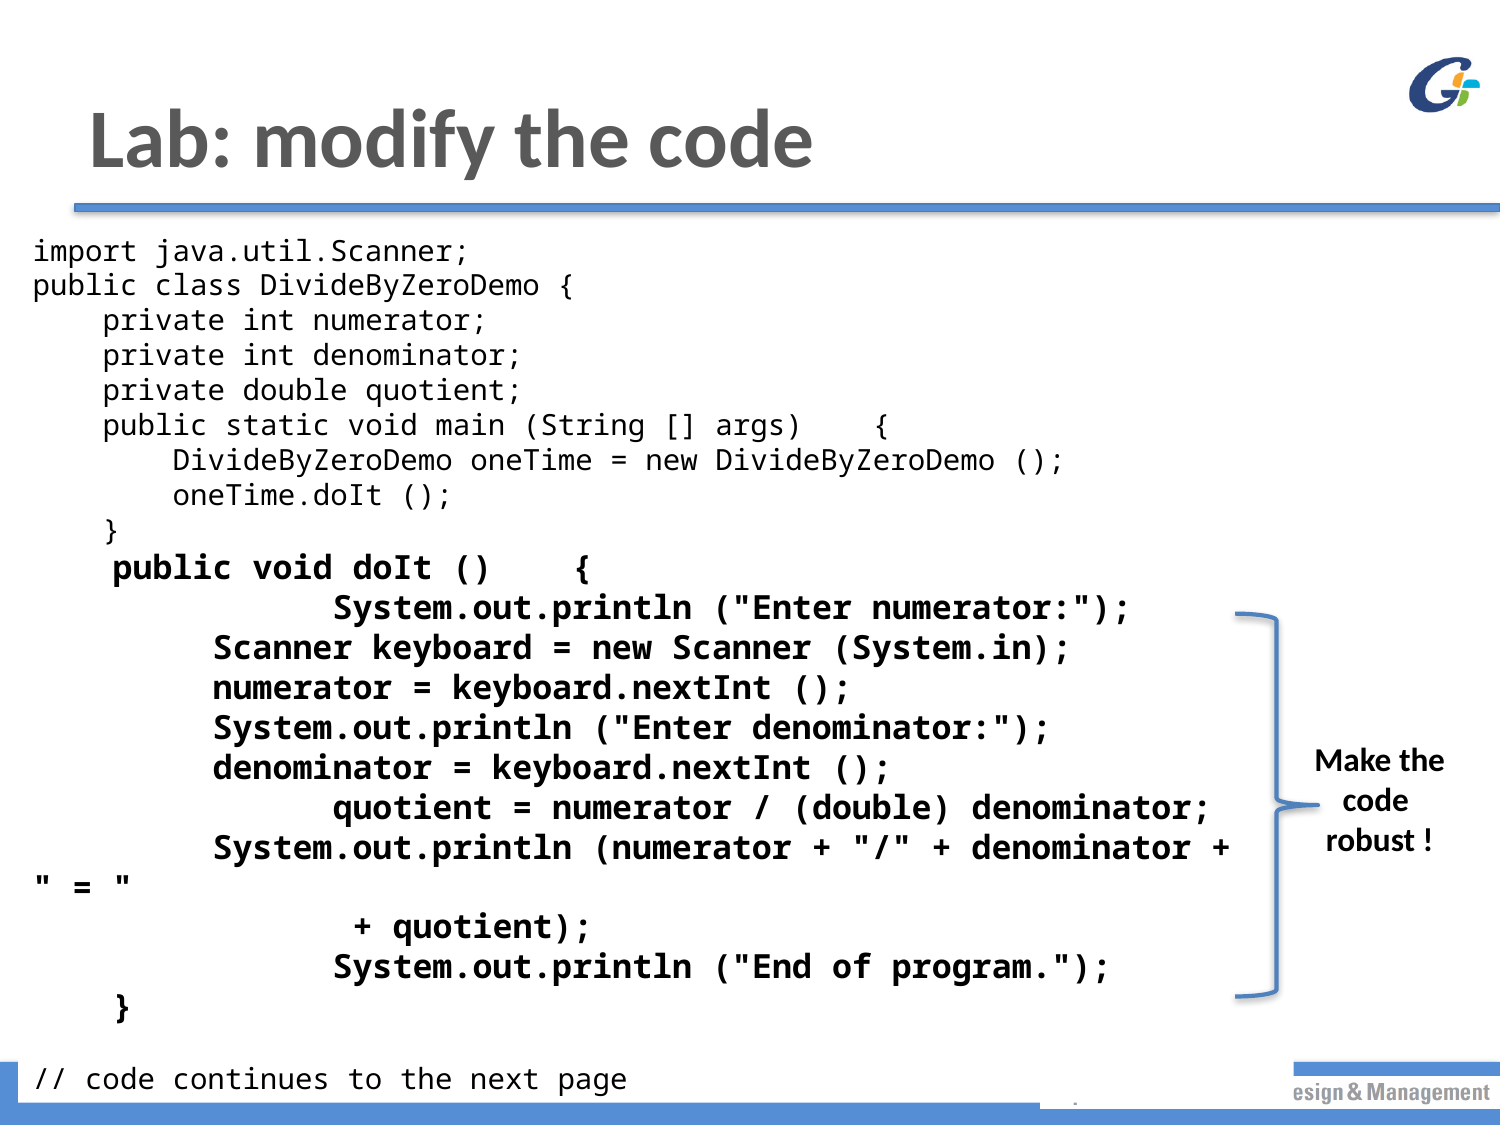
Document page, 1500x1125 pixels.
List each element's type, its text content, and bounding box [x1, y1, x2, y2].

picture [1401, 50, 1482, 115]
picture [1040, 1076, 1500, 1109]
text_box [1235, 611, 1292, 999]
title Lab: modify the code [75, 76, 1425, 225]
text_box import java.util.Scanner; public class DivideByZeroDemo { private int numerator; private int denominator; private double quotient; public static void main (String [] args) { DivideByZeroDemo oneTime = new DivideByZeroDemo (); oneTime.doIt (); } public void doIt () { System.out.println ("Enter numerator:"); Scanner keyboard = new Scanner (System.in); numerator = keyboard.nextInt (); System.out.println ("Enter denominator:"); denominator = keyboard.nextInt (); quotient = numerator / (double) denominator; System.out.println (numerator + "/" + denominator + " = " + quotient); System.out.println ("End of program."); } // code continues to the next page [18, 224, 1294, 1103]
text_box Make the code robust ! [1292, 722, 1468, 873]
